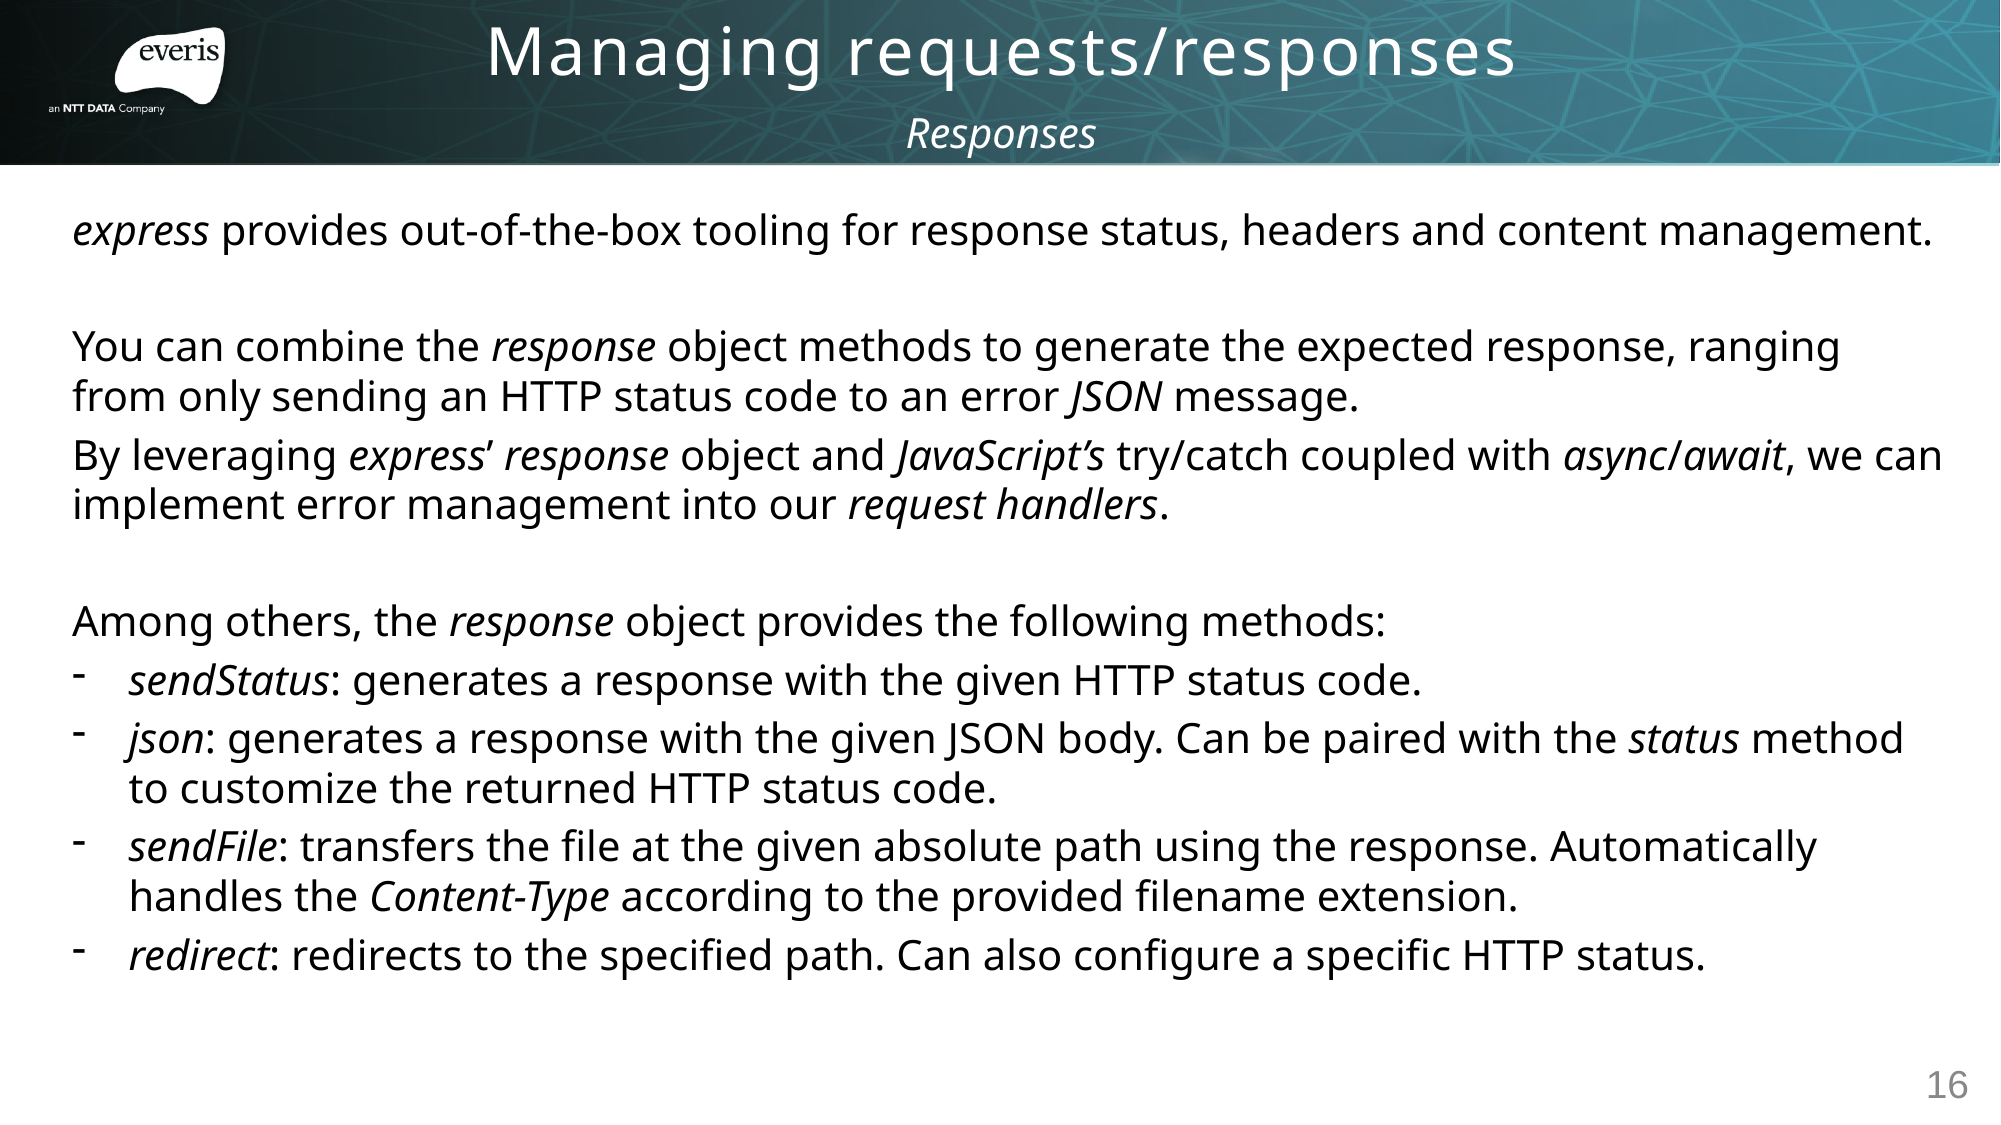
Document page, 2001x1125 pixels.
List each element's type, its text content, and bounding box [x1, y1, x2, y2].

picture [37, 15, 236, 126]
text_box express provides out-of-the-box tooling for response status, headers and content management. You can combine the response object methods to generate the expected response, ranging from only sending an HTTP status code to an error JSON message. By leveraging express’ response object and JavaScript’s try/catch coupled with async/await, we can implement error management into our request handlers. Among others, the response object provides the following methods: sendStatus: generates a response with the given HTTP status code. json: generates a response with the given JSON body. Can be paired with the status method to customize the returned HTTP status code. sendFile: transfers the file at the given absolute path using the response. Automatically handles the Content-Type according to the provided filename extension. redirect: redirects to the specified path. Can also configure a specific HTTP status. [57, 195, 1962, 1110]
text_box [0, 0, 2000, 166]
